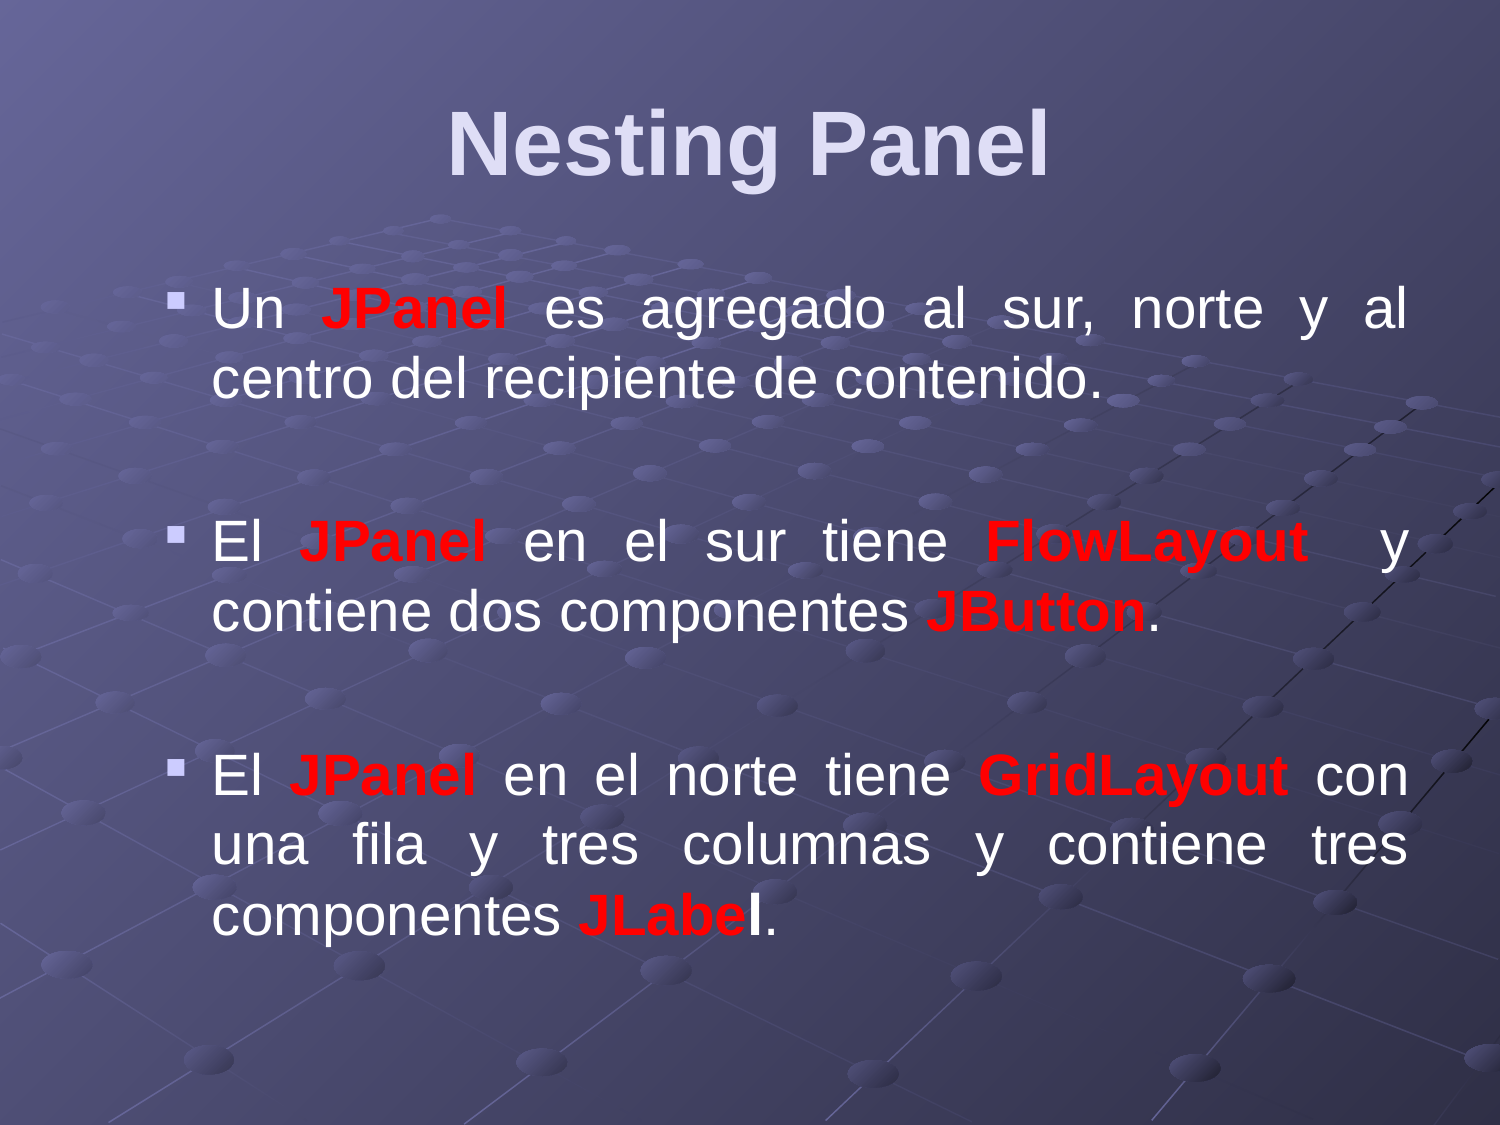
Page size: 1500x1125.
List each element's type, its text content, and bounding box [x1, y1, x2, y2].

list Un JPanel es agregado al sur, norte y al centro del recipiente de contenido. El JPanel en el sur tiene FlowLayout y contiene dos componentes JButton. El JPanel en el norte tiene GridLayout con una fila y tres columnas y contiene tres componentes JLabel. [75, 262, 1425, 1007]
title Nesting Panel [75, 45, 1425, 233]
